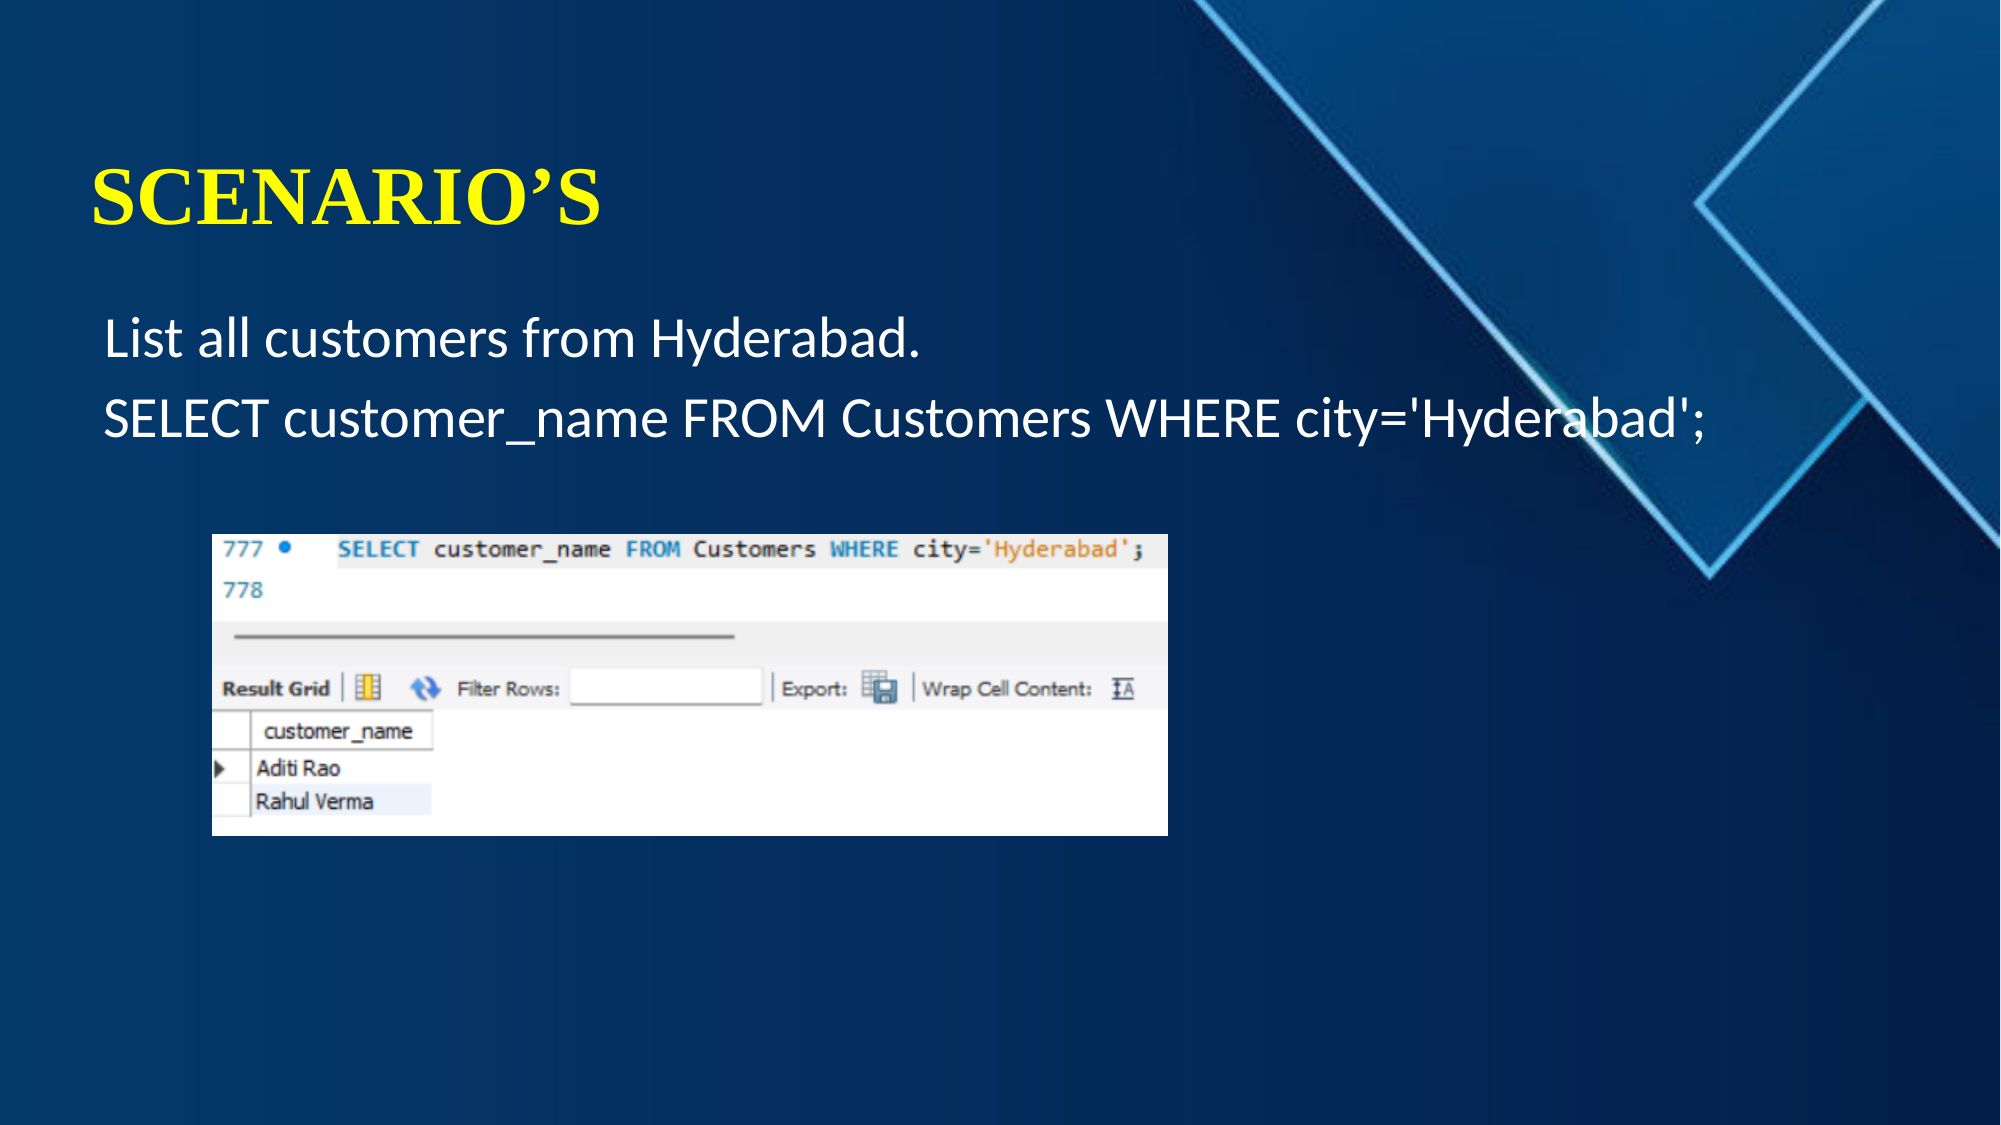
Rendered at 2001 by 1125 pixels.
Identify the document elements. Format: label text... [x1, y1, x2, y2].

picture [0, 0, 2001, 1125]
title SCENARIO’S [75, 104, 1732, 294]
list List all customers from Hyderabad. SELECT customer_name FROM Customers WHERE city='Hyderabad'; [75, 299, 1732, 920]
